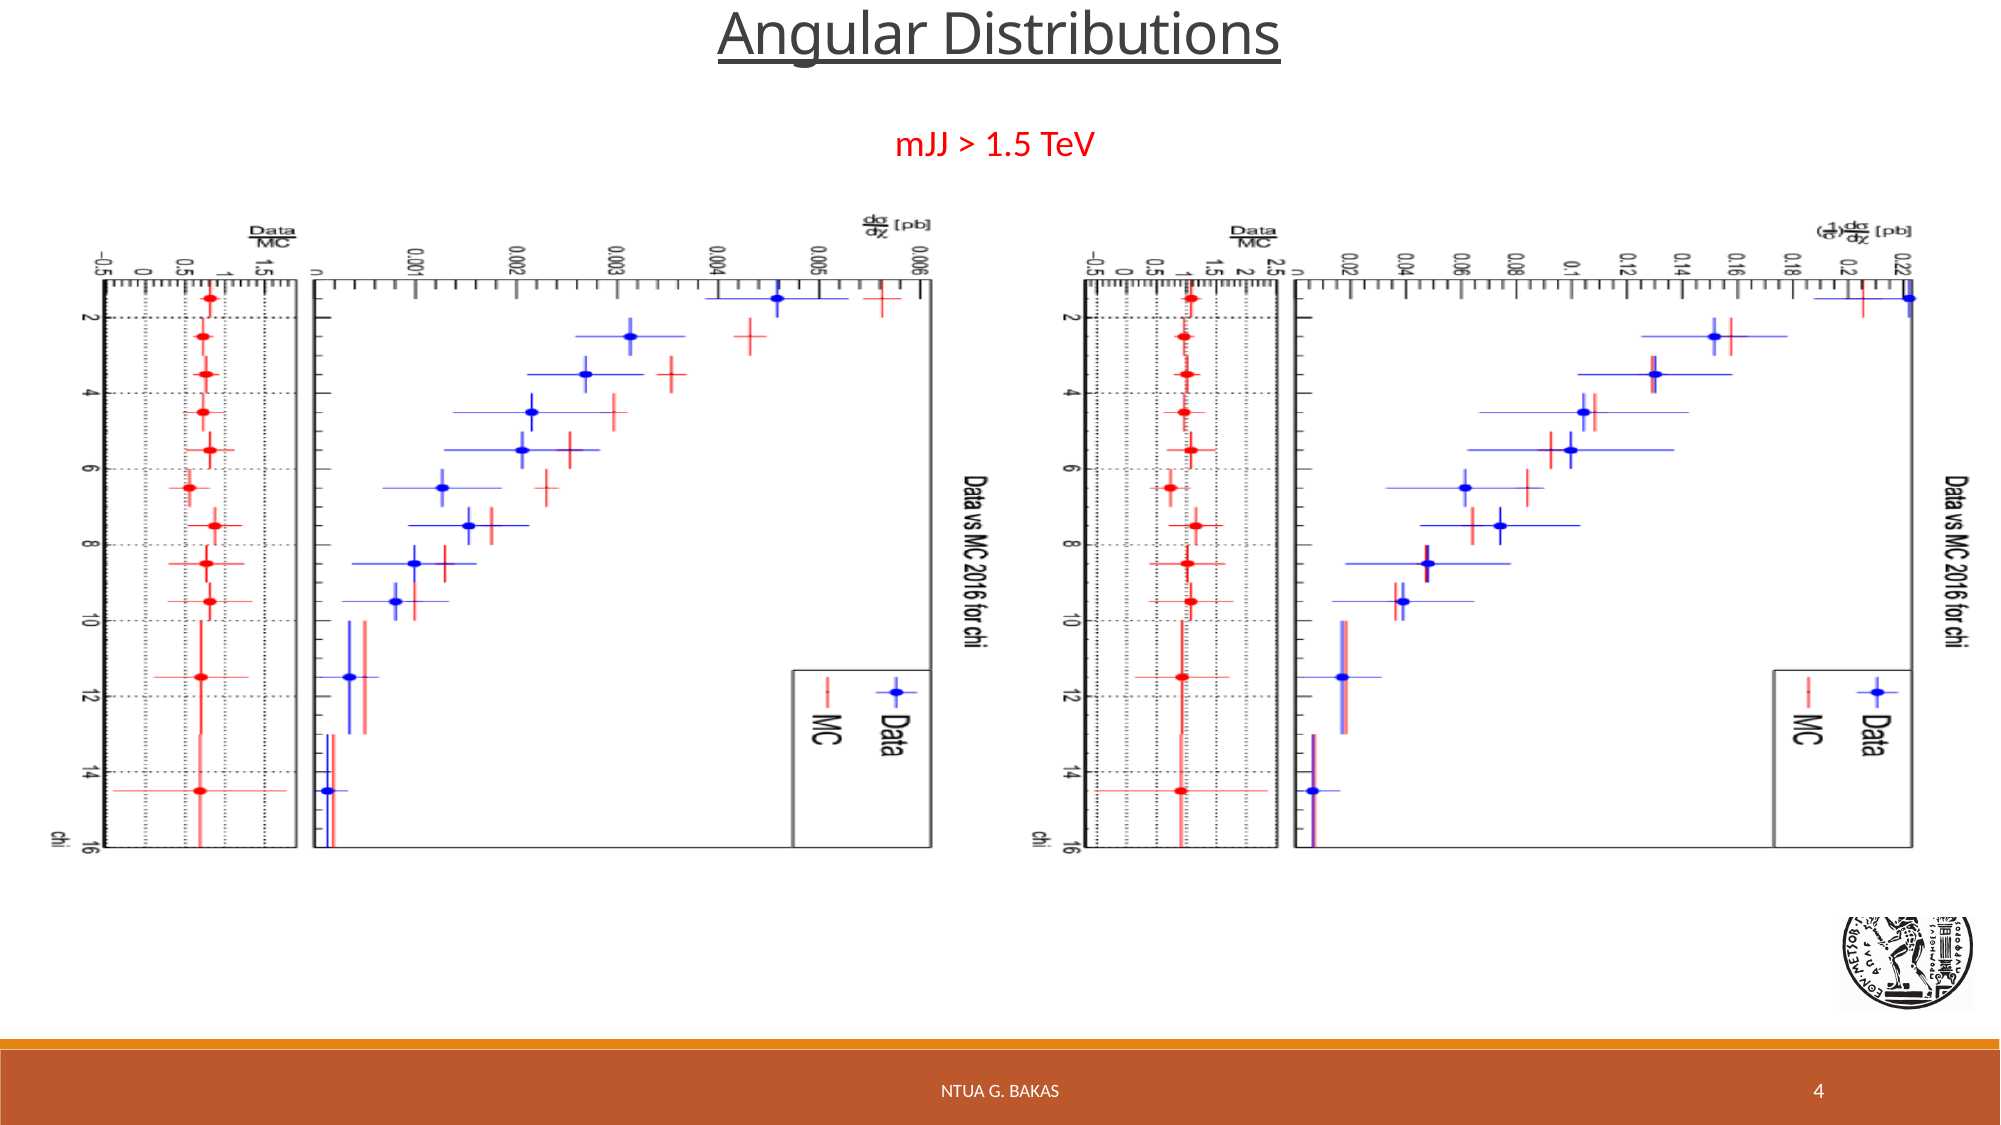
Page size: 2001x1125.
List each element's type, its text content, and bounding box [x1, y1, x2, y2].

footer NTUA G. Bakas [604, 1059, 1396, 1120]
picture [155, 71, 864, 1054]
picture [1135, 71, 1975, 1054]
slide_number 4 [1624, 1061, 1840, 1120]
text_box mJJ > 1.5 TeV [880, 111, 1120, 172]
text_box Angular Distributions [136, 0, 1863, 75]
